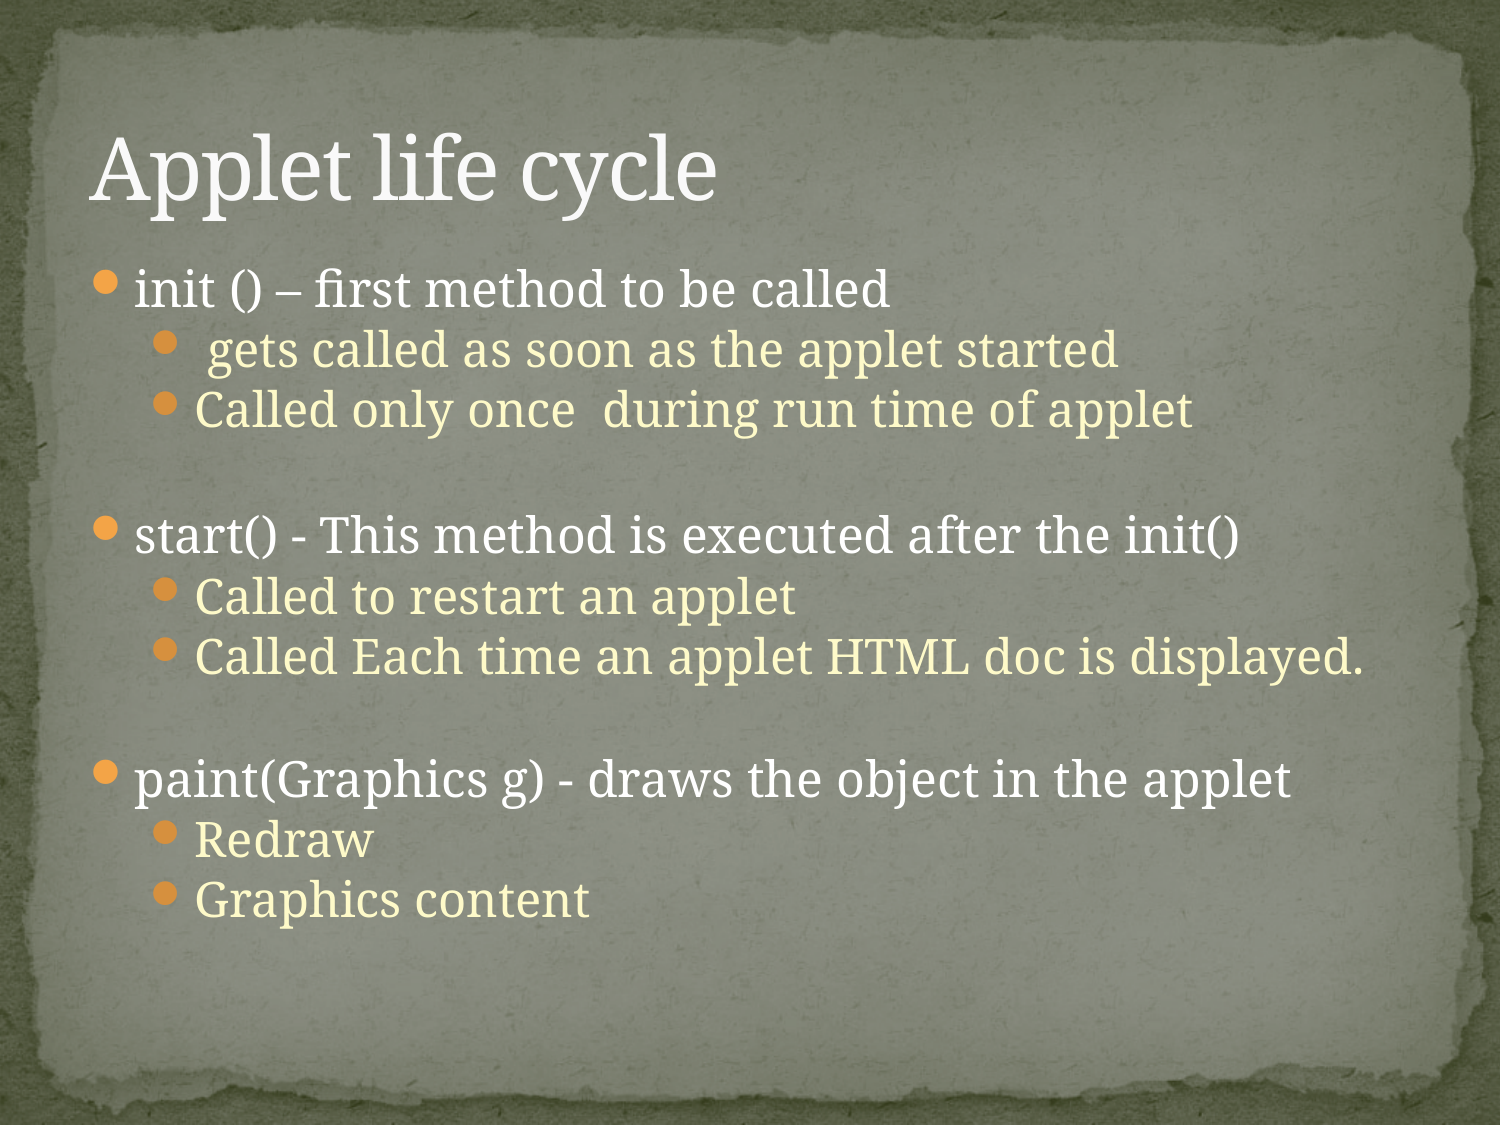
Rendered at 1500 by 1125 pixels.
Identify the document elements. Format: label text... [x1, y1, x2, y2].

title Applet life cycle [74, 24, 1425, 225]
list init () – first method to be called gets called as soon as the applet started Called only once during run time of applet start() - This method is executed after the init() Called to restart an applet Called Each time an applet HTML doc is displayed. paint(Graphics g) - draws the object in the applet Redraw Graphics content [75, 249, 1425, 1000]
